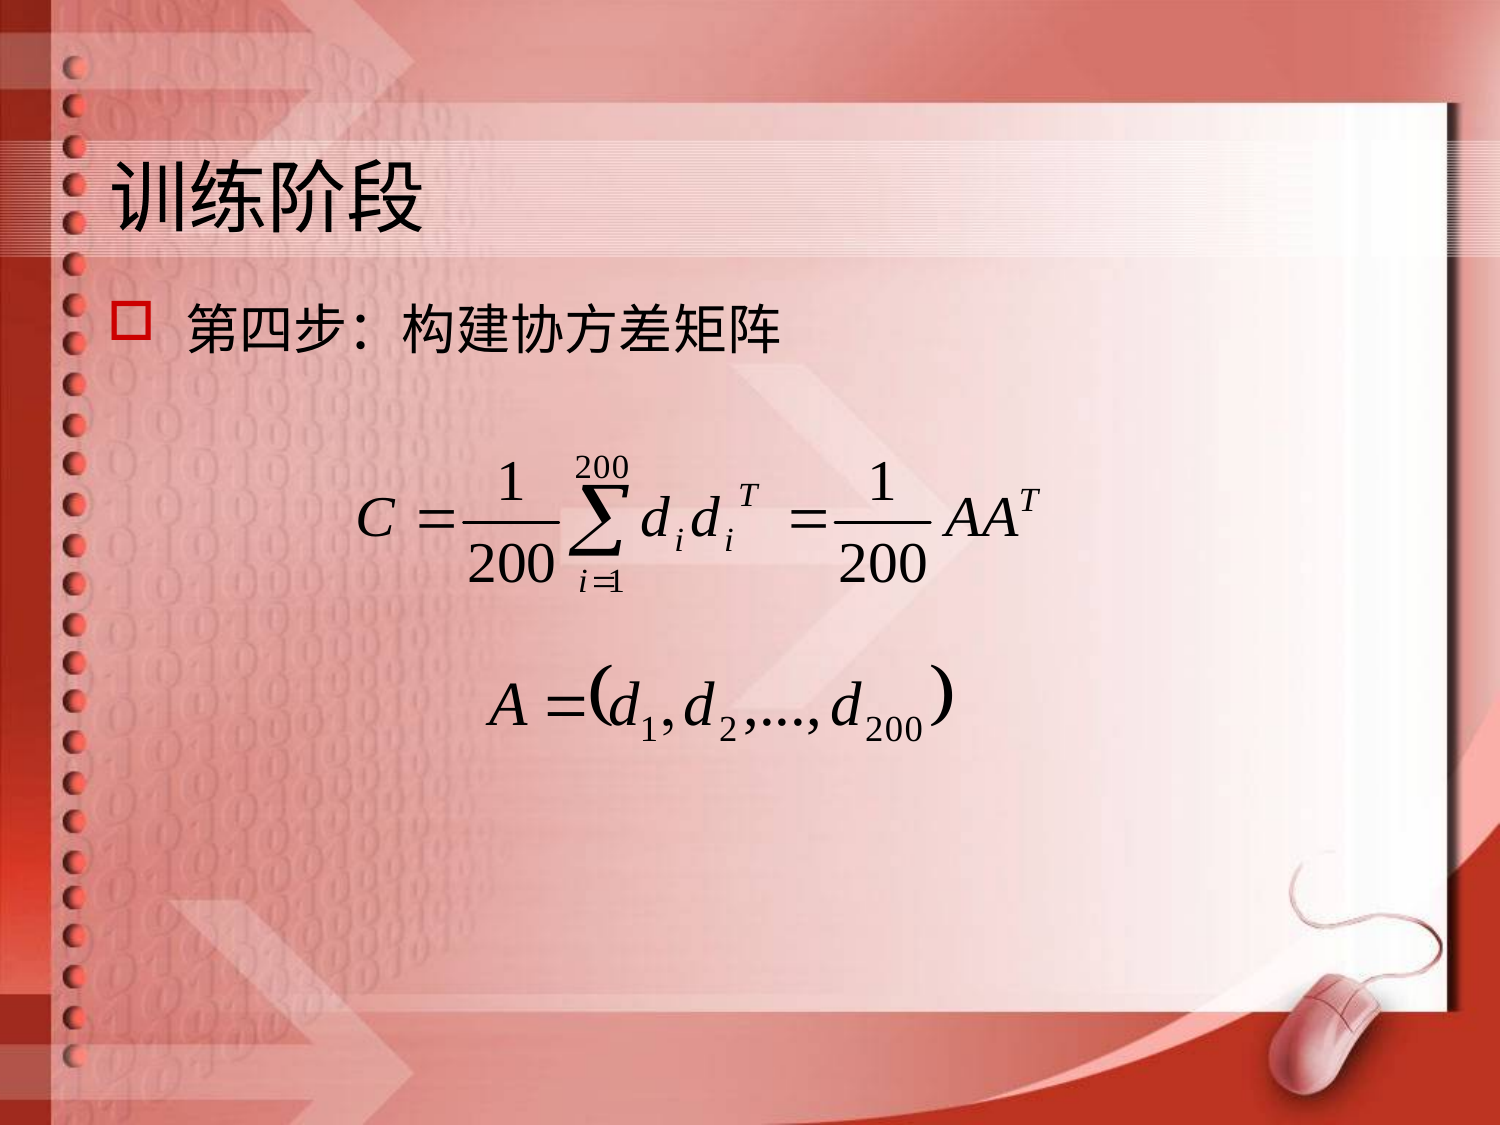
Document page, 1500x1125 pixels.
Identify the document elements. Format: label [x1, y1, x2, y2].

text_box [475, 662, 958, 757]
list [348, 440, 1054, 605]
picture [0, 0, 1500, 1125]
